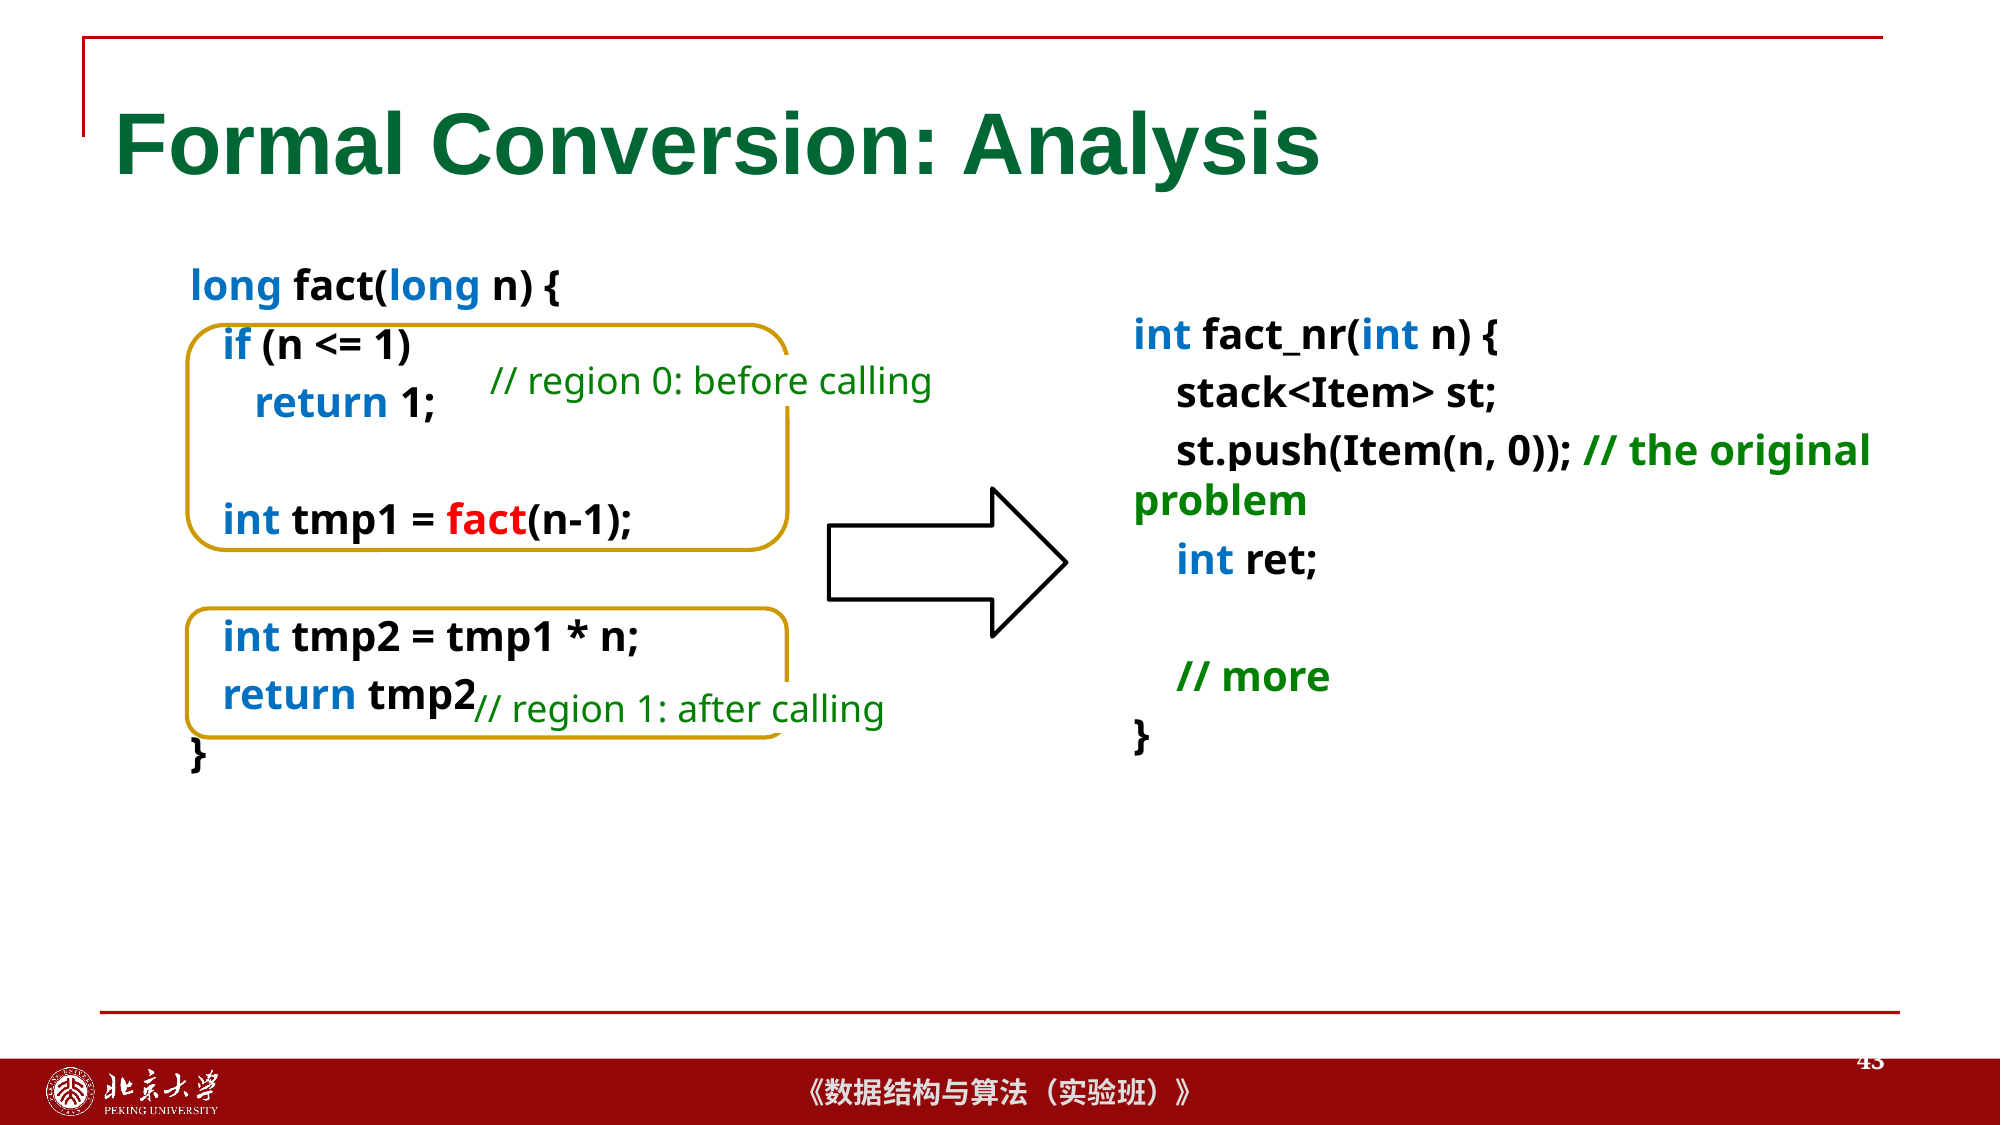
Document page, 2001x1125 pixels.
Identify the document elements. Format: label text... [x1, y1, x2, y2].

slide_number 43 [1433, 1044, 1900, 1100]
text_box [185, 322, 790, 553]
text_box // region 1: after calling [459, 677, 947, 737]
title Formal Conversion: Analysis [99, 45, 1900, 233]
picture [46, 1067, 218, 1116]
text_box [184, 606, 789, 740]
text_box // region 0: before calling [474, 349, 963, 410]
text_box [826, 486, 1069, 639]
text_box long fact(long n) { if (n <= 1) return 1; int tmp1 = fact(n-1); int tmp2 = tmp1 * n; return tmp2; } [174, 251, 875, 702]
text_box int fact_nr(int n) { stack<Item> st; st.push(Item(n, 0)); // the original problem int ret; // more } [1118, 299, 2000, 1044]
